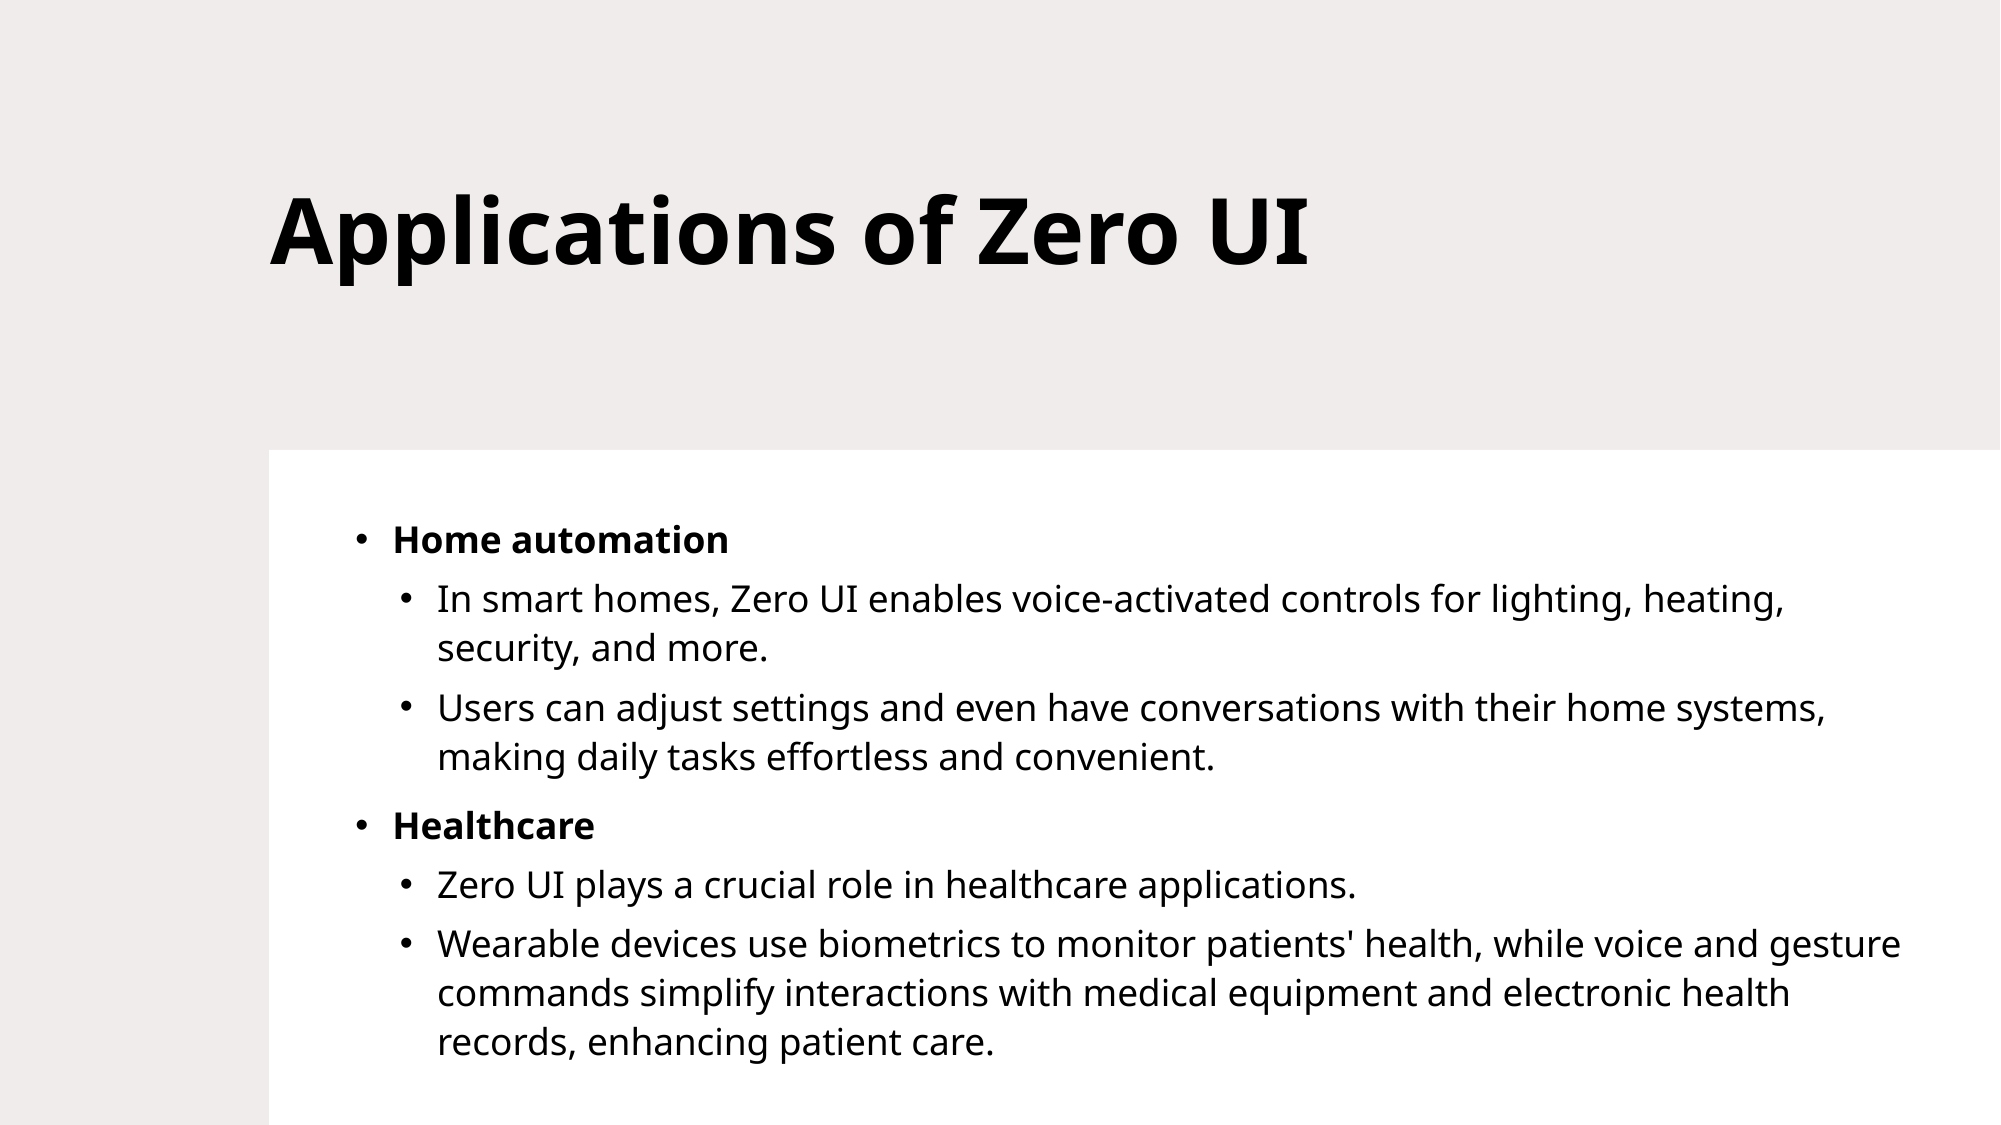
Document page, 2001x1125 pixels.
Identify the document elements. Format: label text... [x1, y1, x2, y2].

list Home automation In smart homes, Zero UI enables voice-activated controls for lighting, heating, security, and more. Users can adjust settings and even have conversations with their home systems, making daily tasks effortless and convenient. Healthcare Zero UI plays a crucial role in healthcare applications. Wearable devices use biometrics to monitor patients' health, while voice and gesture commands simplify interactions with medical equipment and electronic health records, enhancing patient care. [340, 504, 1948, 1074]
text_box [0, 0, 2000, 1125]
text_box [268, 449, 2000, 1125]
title Applications of Zero UI [255, 80, 1791, 376]
